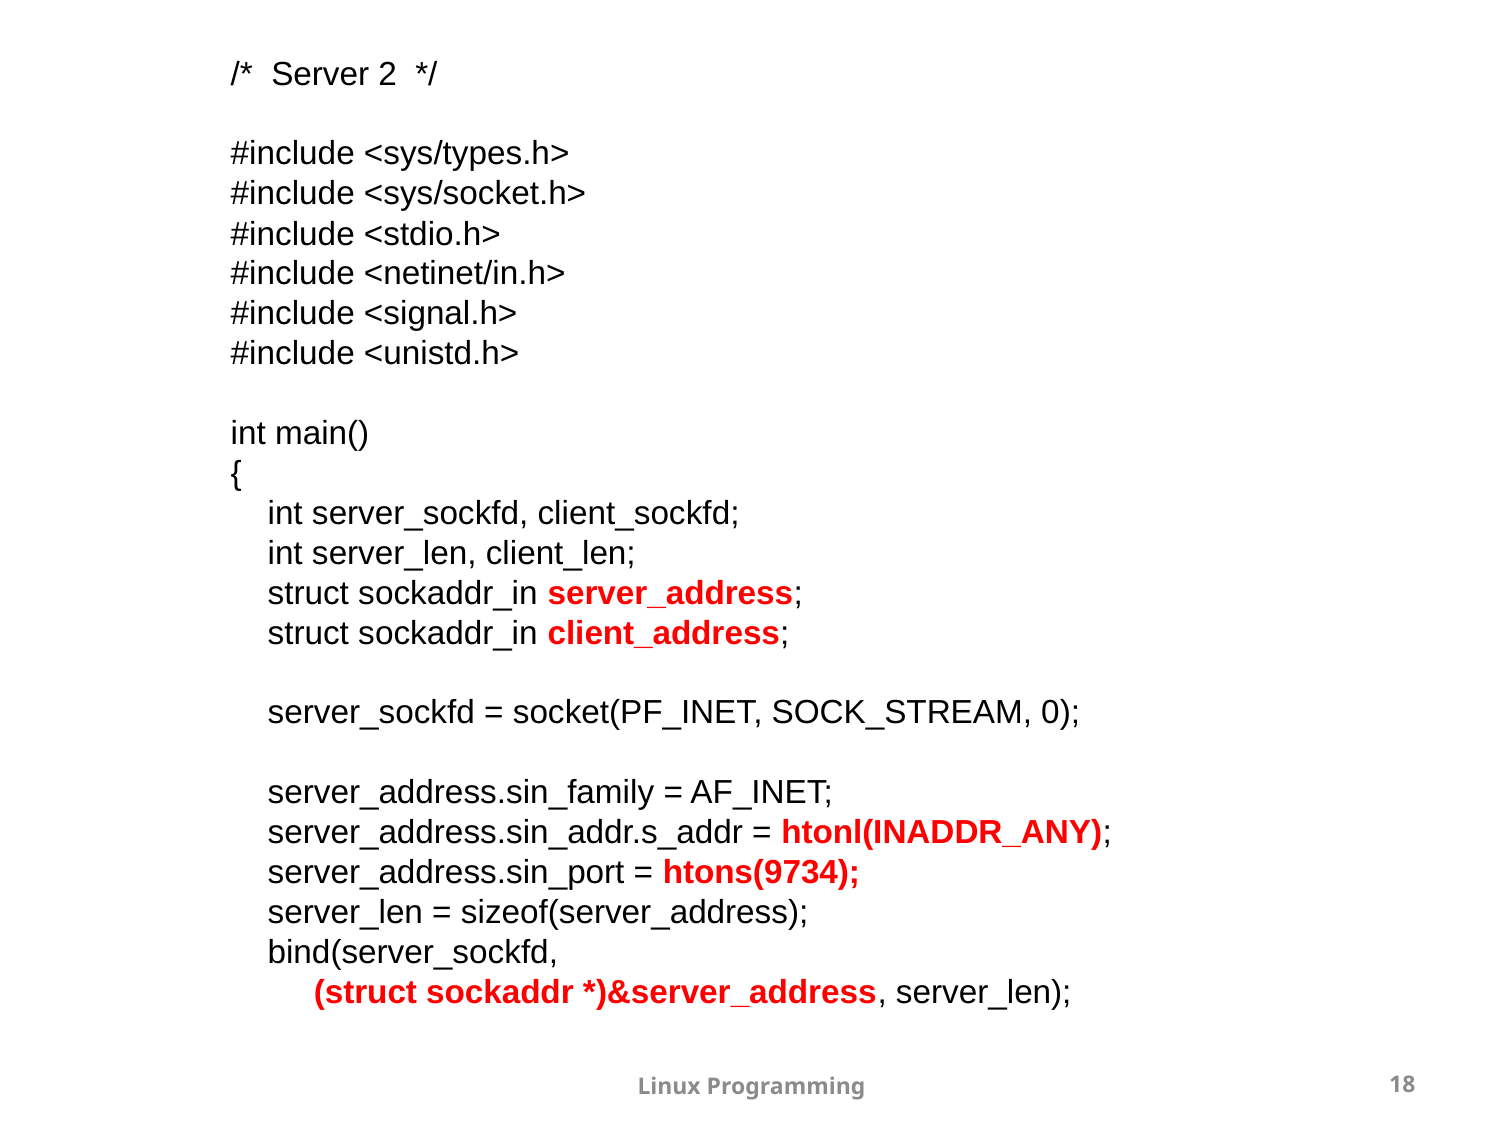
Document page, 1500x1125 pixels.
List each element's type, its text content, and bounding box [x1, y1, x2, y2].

text_box /* Server 2 */ #include <sys/types.h> #include <sys/socket.h> #include <stdio.h> #include <netinet/in.h> #include <signal.h> #include <unistd.h> int main() { int server_sockfd, client_sockfd; int server_len, client_len; struct sockaddr_in server_address; struct sockaddr_in client_address; server_sockfd = socket(PF_INET, SOCK_STREAM, 0); server_address.sin_family = AF_INET; server_address.sin_addr.s_addr = htonl(INADDR_ANY); server_address.sin_port = htons(9734); server_len = sizeof(server_address); bind(server_sockfd, (struct sockaddr *)&server_address, server_len); [215, 44, 1285, 1018]
footer Linux Programming [498, 1067, 1005, 1103]
slide_number 18 [1093, 1067, 1431, 1103]
